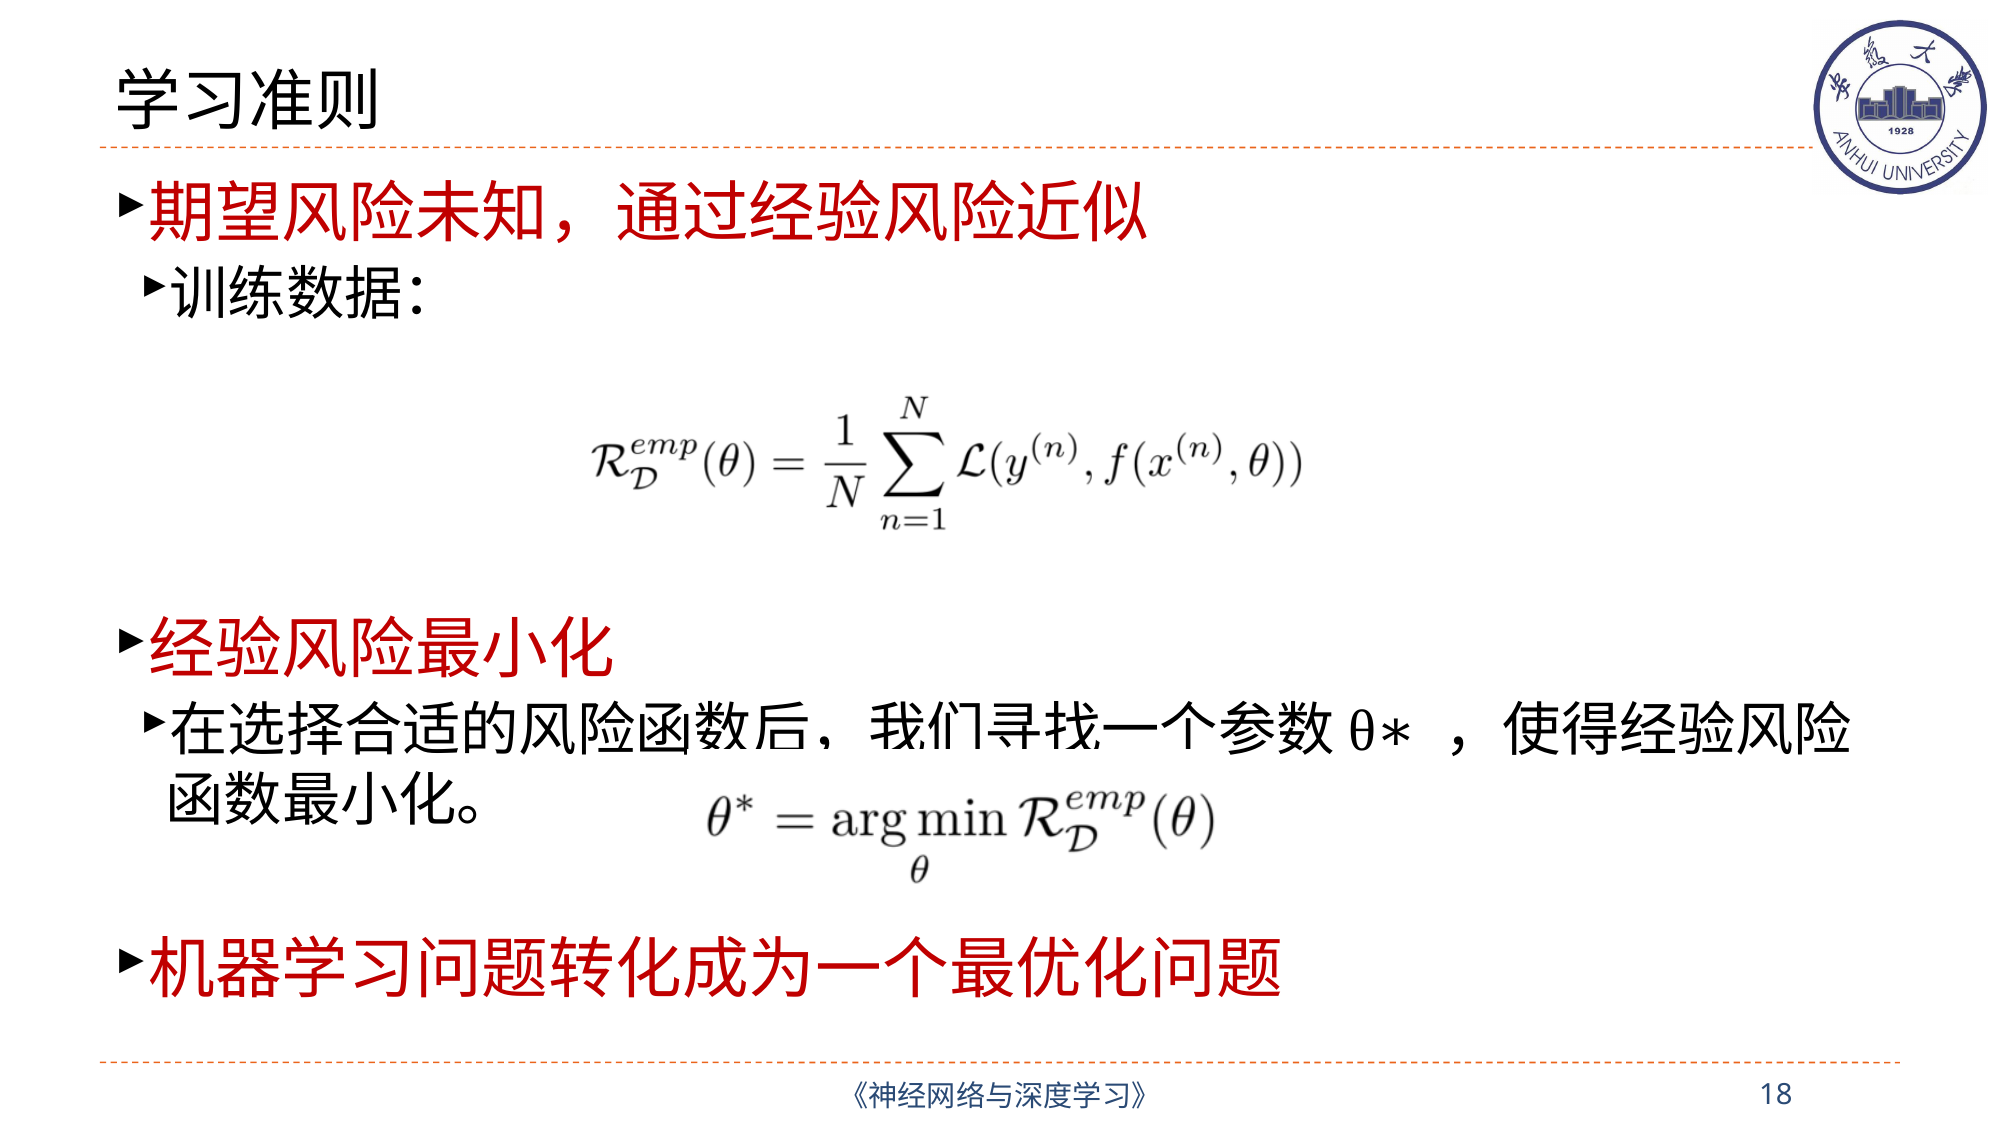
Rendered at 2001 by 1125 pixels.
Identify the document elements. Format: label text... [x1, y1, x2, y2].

title 学习准则 [99, 24, 1808, 146]
picture [687, 749, 1218, 890]
picture [1812, 19, 1988, 195]
picture [574, 385, 1303, 536]
